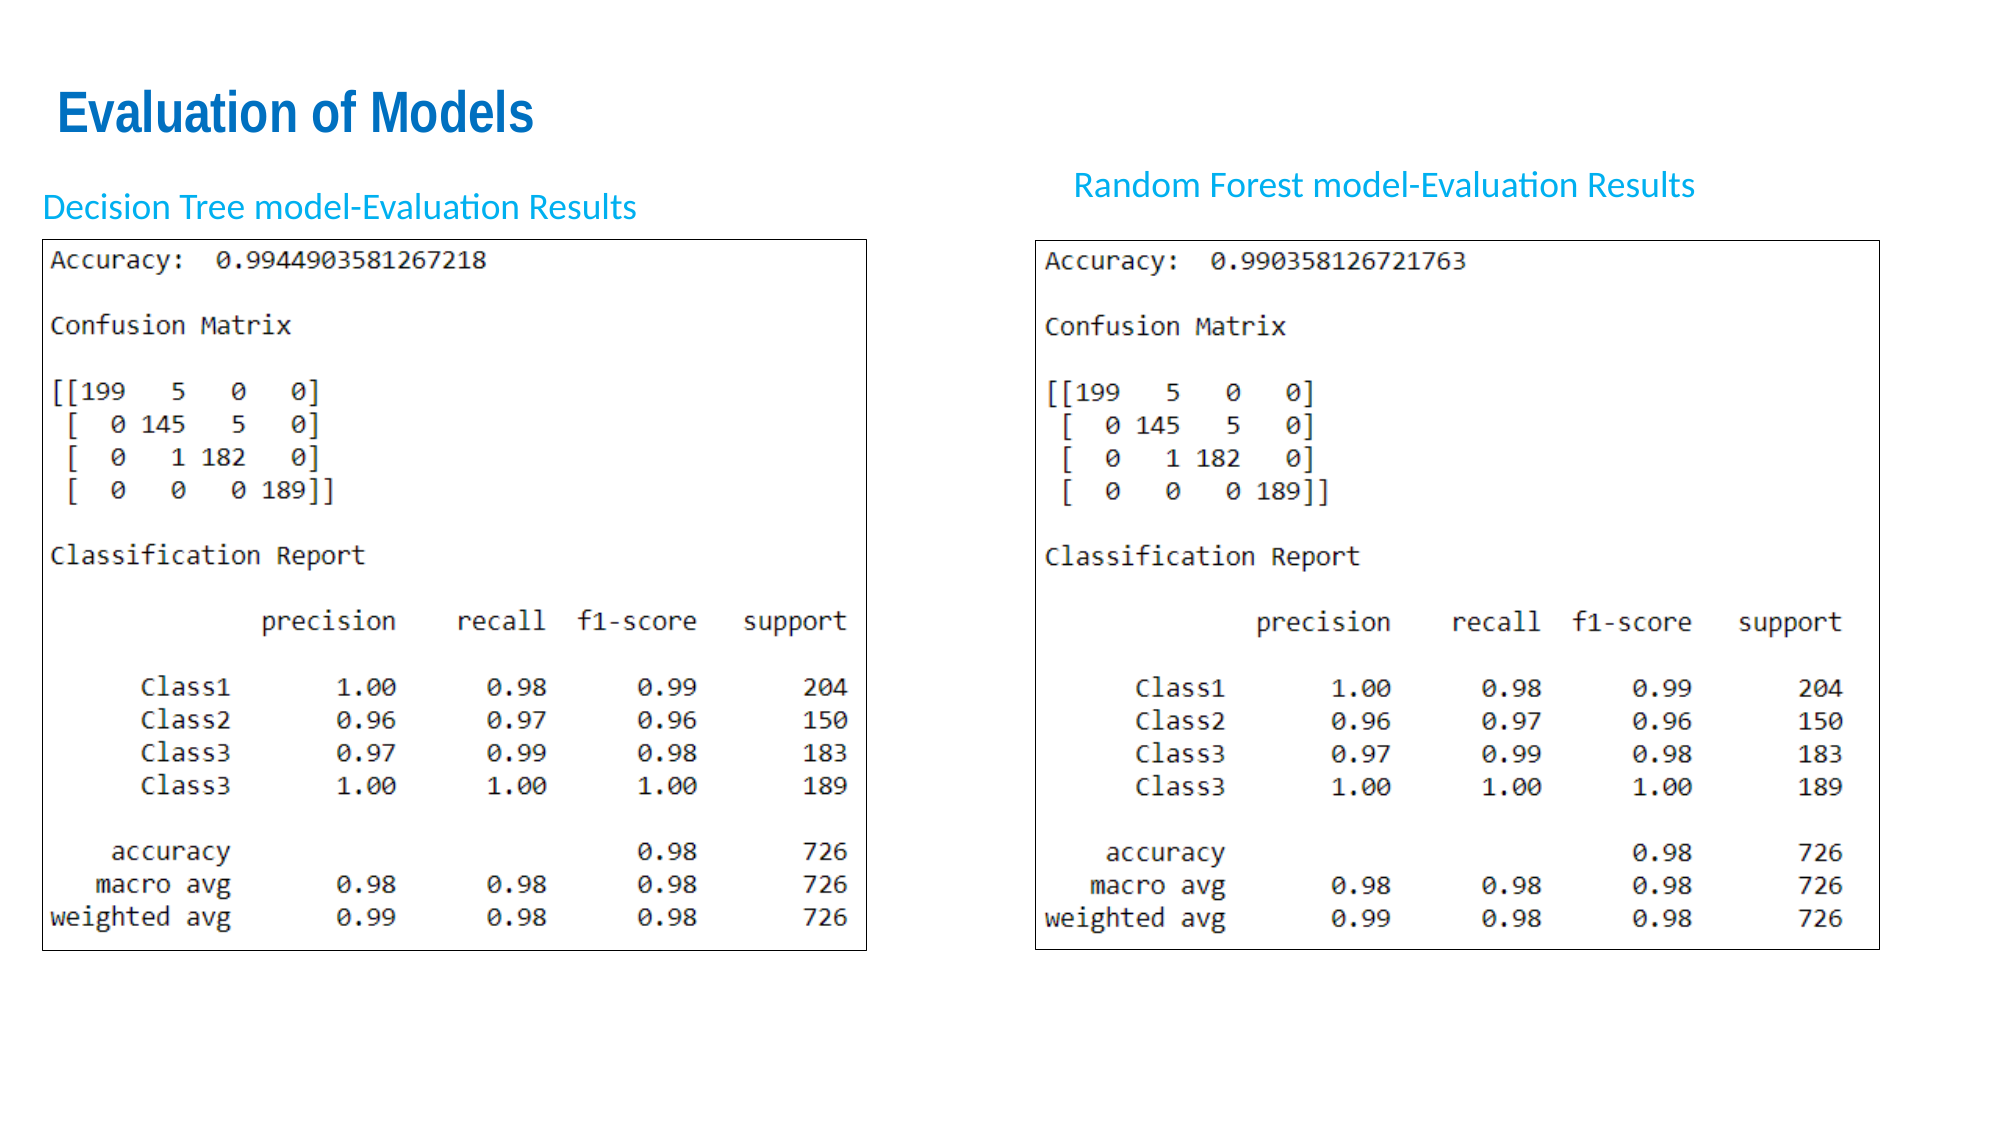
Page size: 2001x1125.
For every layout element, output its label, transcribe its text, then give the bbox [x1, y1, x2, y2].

text_box Random Forest model-Evaluation Results [1059, 152, 1856, 213]
picture [42, 239, 866, 951]
text_box Decision Tree model-Evaluation Results [27, 174, 825, 235]
picture [1035, 240, 1880, 949]
text_box Evaluation of Models [42, 66, 1452, 152]
